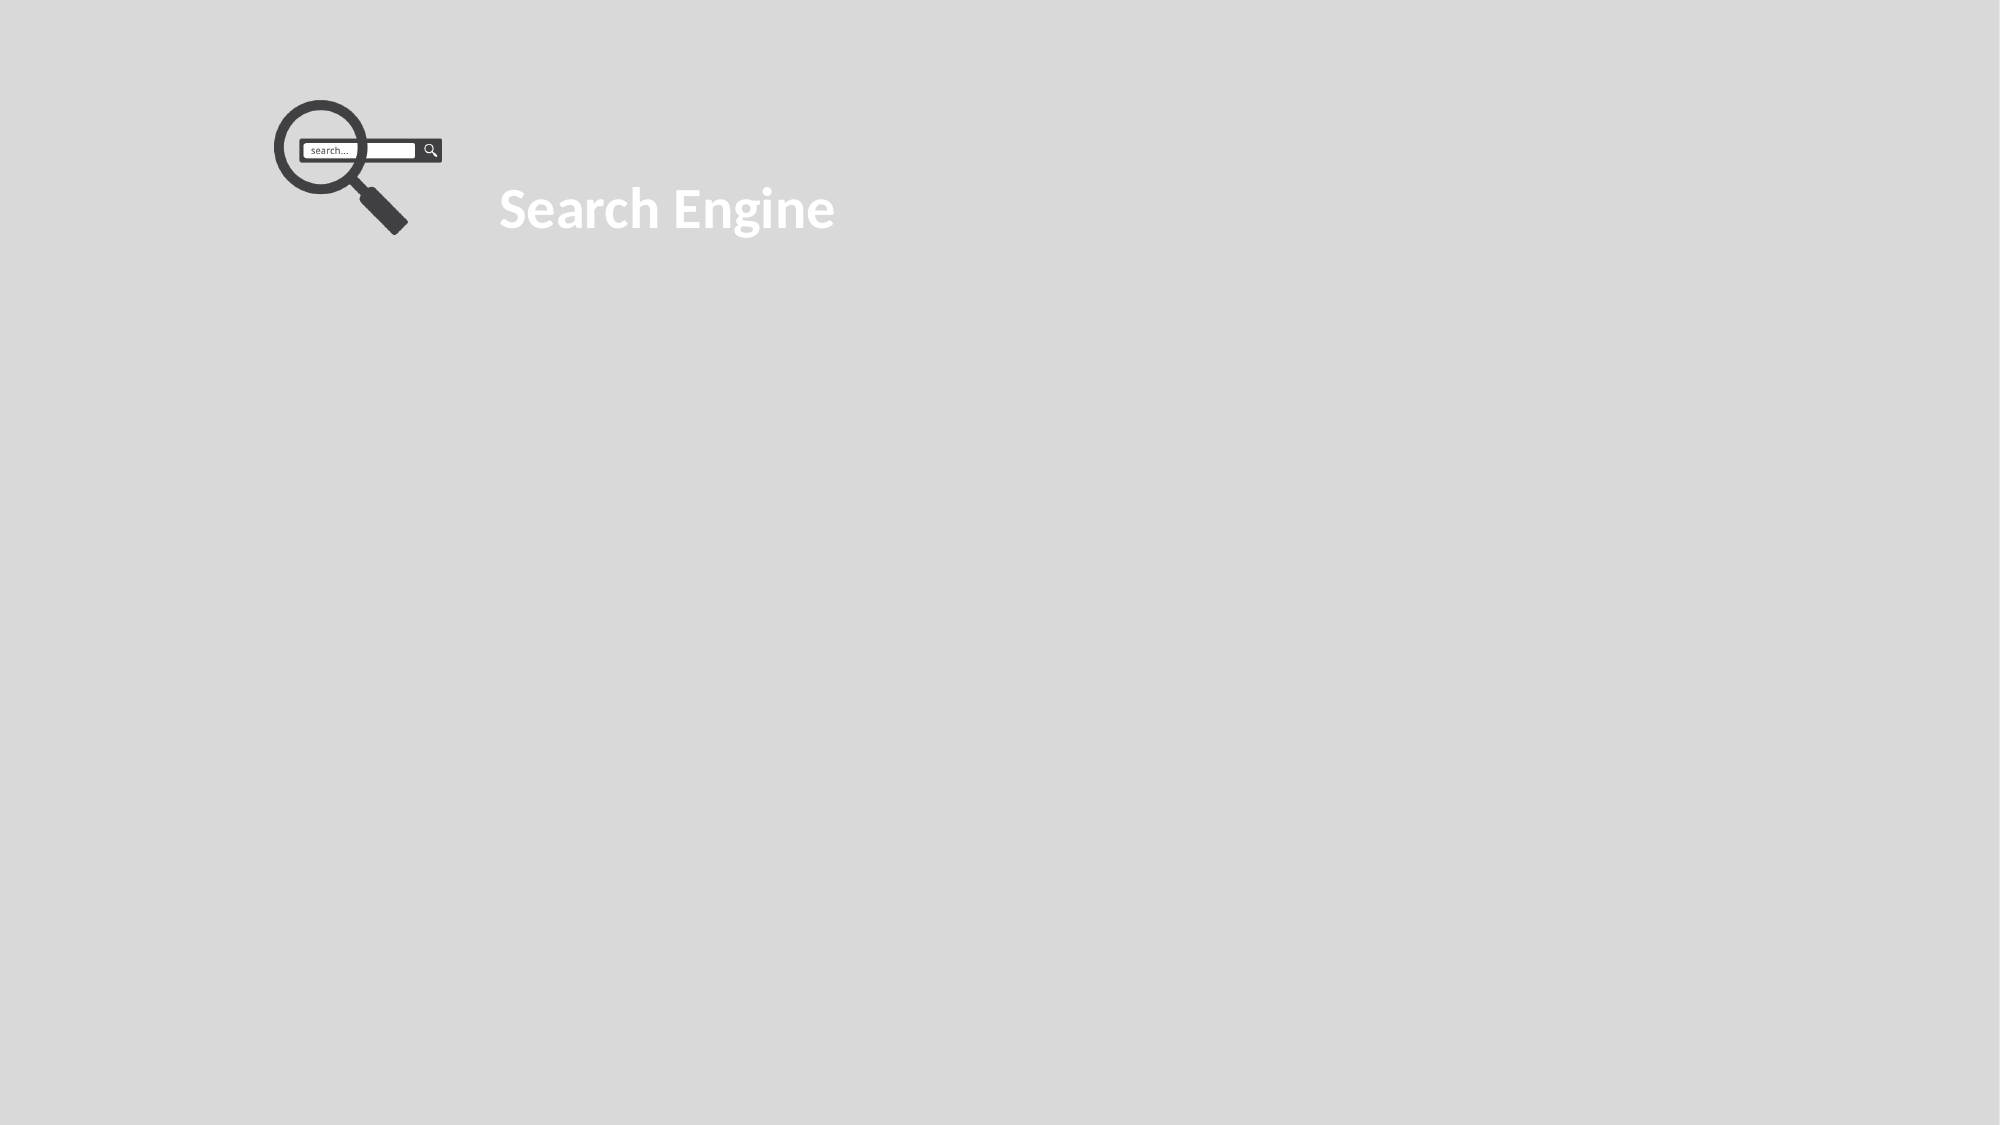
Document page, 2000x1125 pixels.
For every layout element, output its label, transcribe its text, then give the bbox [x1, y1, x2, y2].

picture [272, 99, 442, 236]
text_box Search Engine [471, 163, 886, 248]
